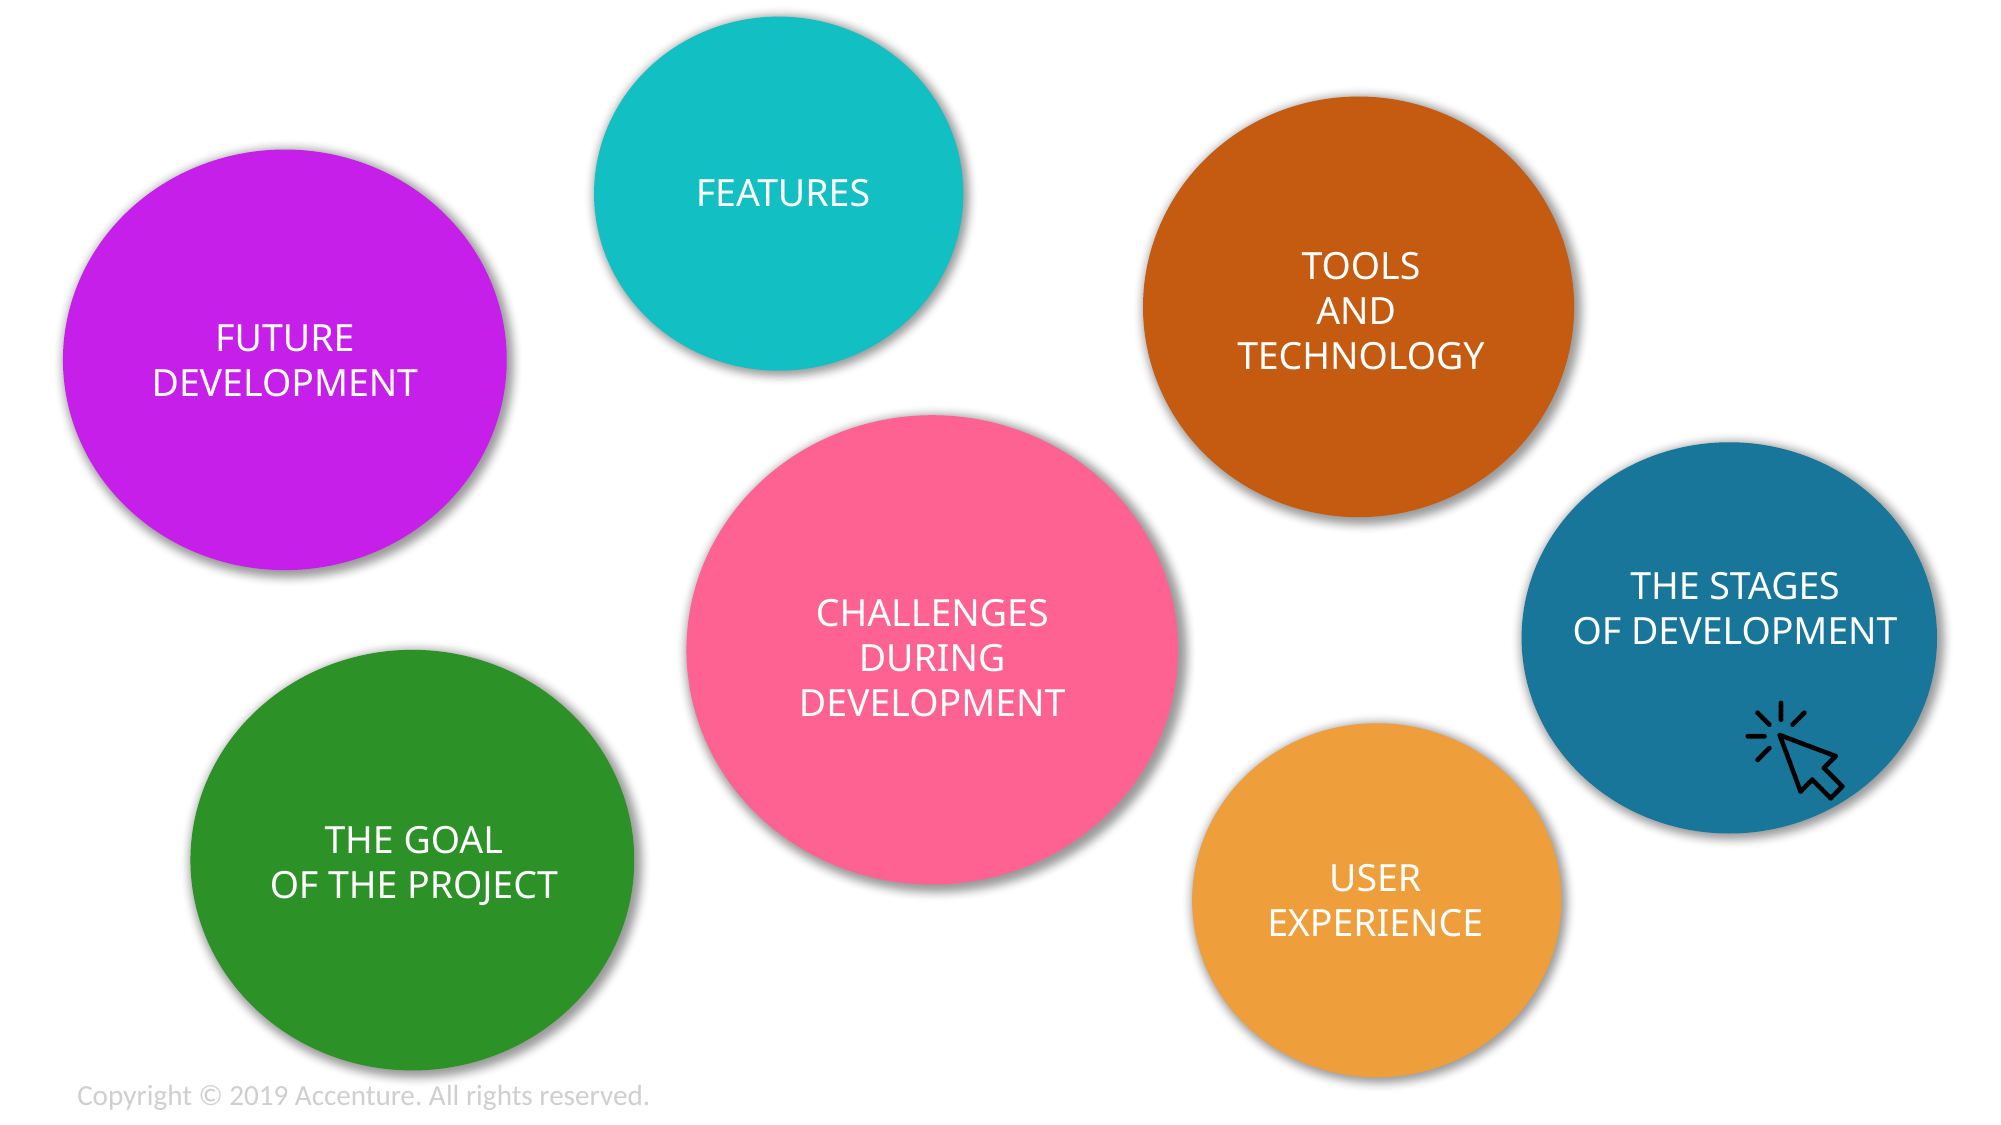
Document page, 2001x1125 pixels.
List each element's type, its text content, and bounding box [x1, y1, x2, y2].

text_box [189, 648, 636, 1069]
text_box [685, 414, 1180, 886]
text_box Copyright © 2019 Accenture. All rights reserved. [62, 1069, 1000, 1104]
text_box USER EXPERIENCE [1139, 846, 1611, 952]
text_box [1199, 722, 1554, 846]
text_box FEATURES [565, 161, 1001, 222]
text_box THE STAGES OF DEVELOPMENT [1548, 554, 1923, 660]
text_box [596, 15, 962, 161]
text_box [1141, 95, 1576, 519]
text_box FUTURE DEVELOPMENT [95, 306, 475, 412]
text_box [61, 148, 508, 572]
text_box THE GOAL OF THE PROJECT [227, 809, 601, 914]
picture [1736, 691, 1854, 810]
text_box [1199, 952, 1555, 1079]
text_box CHALLENGES DURING DEVELOPMENT [745, 581, 1119, 731]
text_box [595, 222, 963, 372]
text_box TOOLS AND TECHNOLOGY [1174, 234, 1548, 384]
text_box [1520, 441, 1939, 835]
